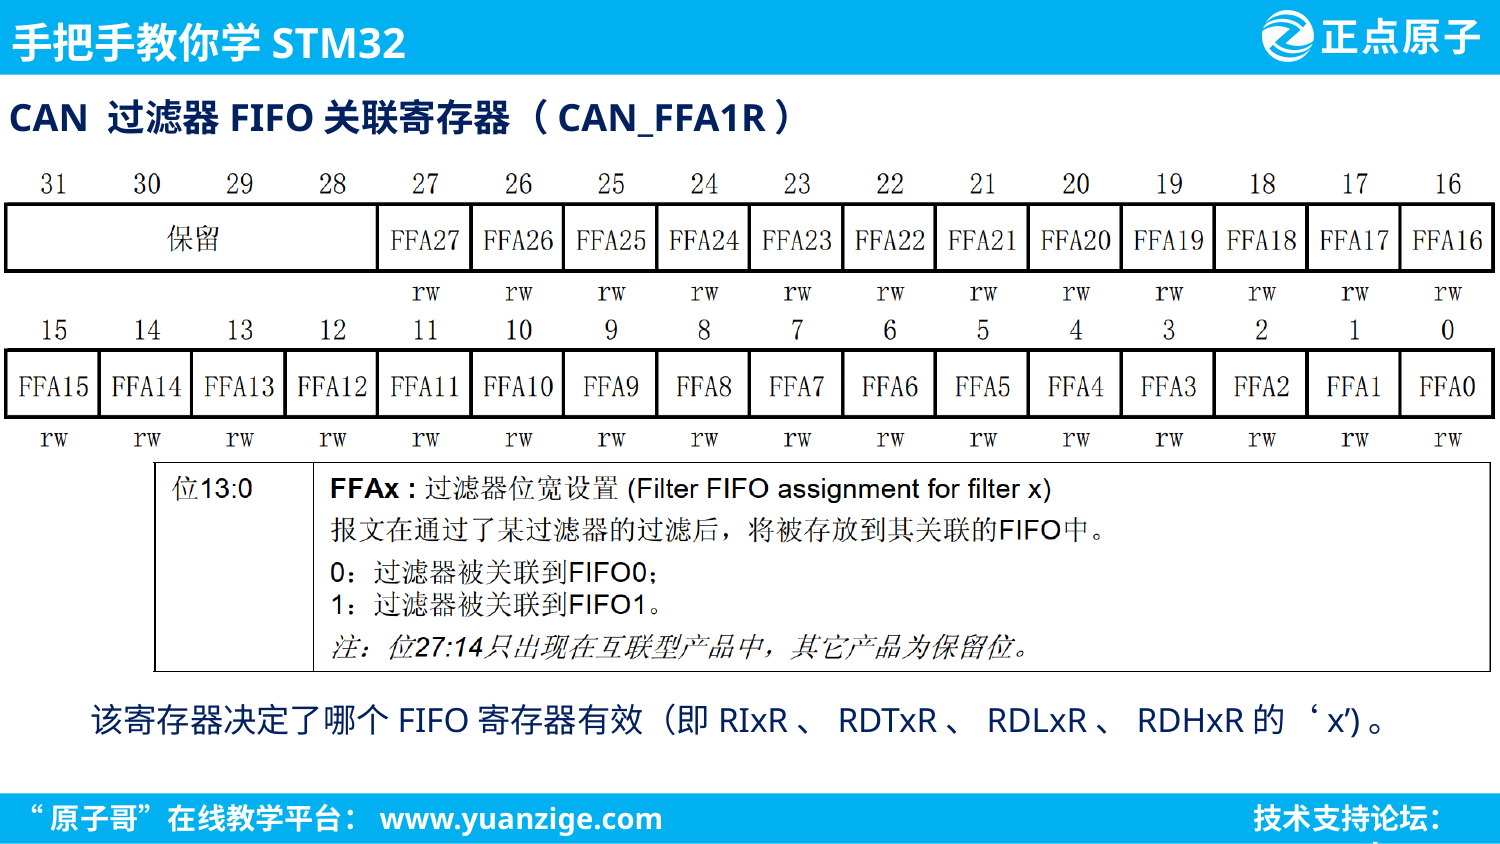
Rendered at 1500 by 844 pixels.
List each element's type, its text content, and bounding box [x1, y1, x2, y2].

picture [0, 162, 1500, 682]
text_box CAN 过滤器FIFO关联寄存器（CAN_FFA1R） [1, 75, 873, 143]
picture [1322, 21, 1357, 52]
picture [1364, 45, 1370, 53]
text_box “原子哥”在线教学平台：www.yuanzige.com [0, 793, 883, 843]
picture [1431, 44, 1438, 52]
picture [1412, 44, 1418, 52]
picture [1404, 20, 1438, 54]
picture [1267, 11, 1313, 45]
text_box 该寄存器决定了哪个FIFO寄存器有效（即RIxR、RDTxR、RDLxR、RDHxR的‘x’)。 [75, 682, 1494, 747]
text_box [873, 0, 1500, 76]
text_box 技术支持论坛：www.openedv.com [967, 793, 1480, 844]
text_box 手把手教你学STM32 [0, 0, 967, 75]
text_box [0, 792, 1500, 844]
picture [1445, 21, 1479, 54]
picture [1367, 18, 1396, 42]
picture [1263, 27, 1307, 61]
picture [1391, 45, 1397, 53]
